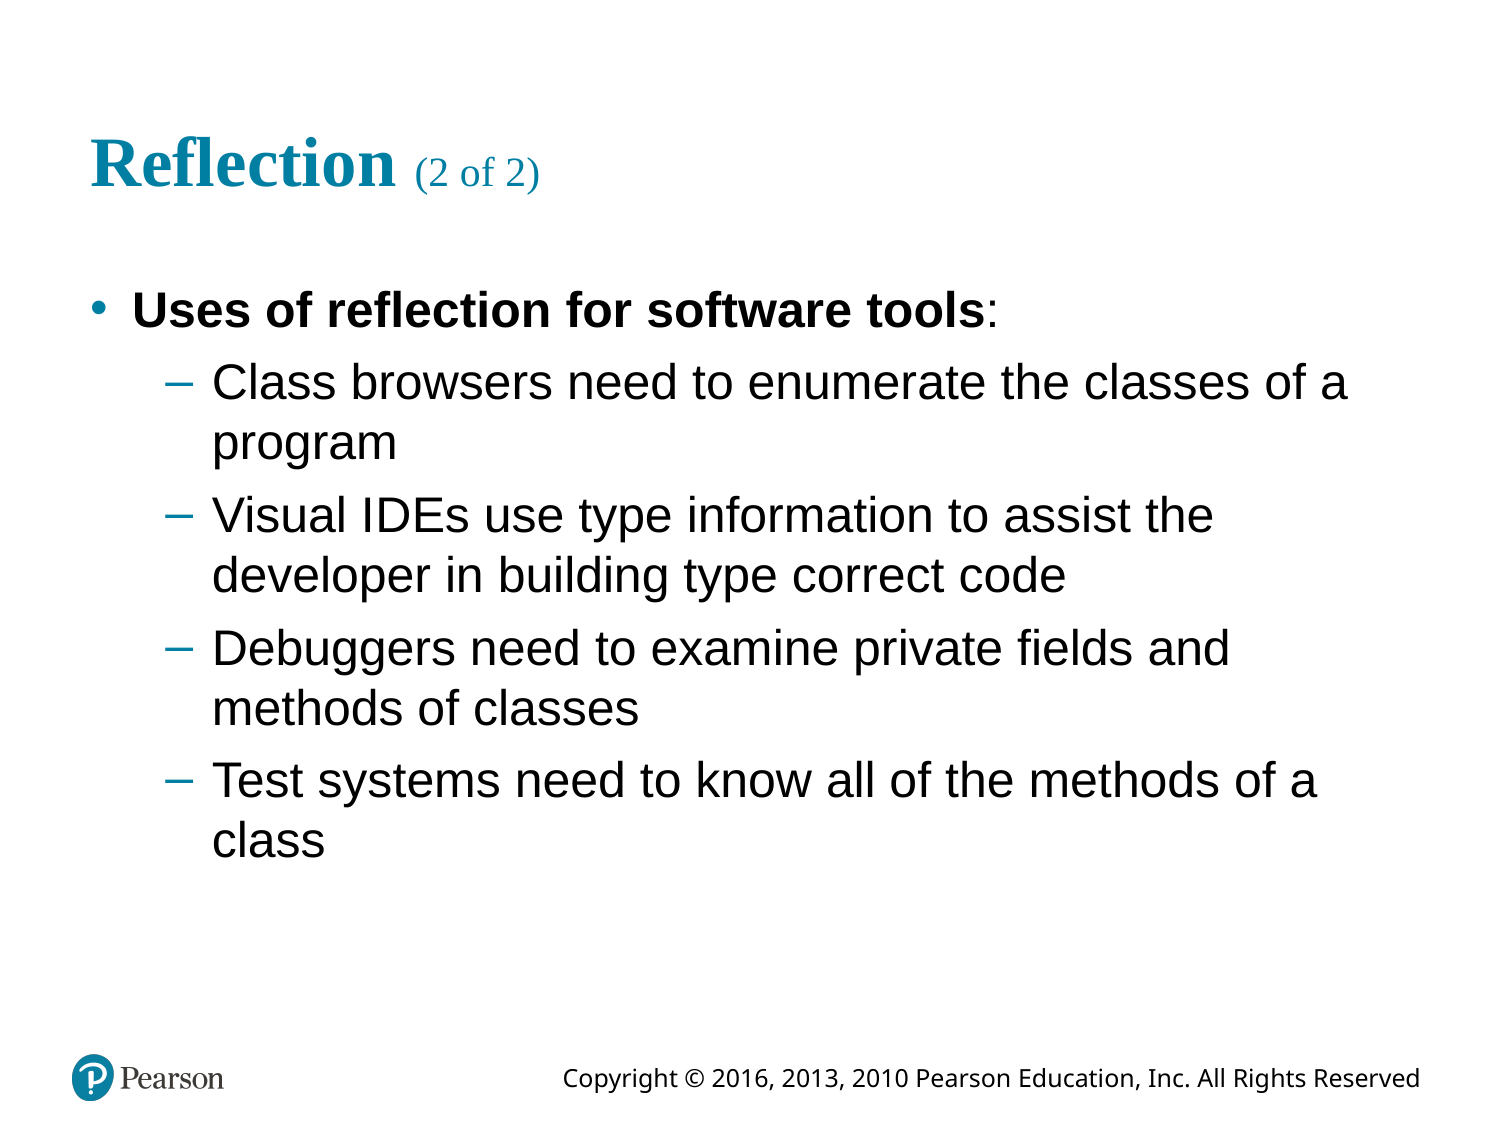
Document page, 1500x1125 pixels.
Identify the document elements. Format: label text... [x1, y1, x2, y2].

picture [72, 1087, 83, 1101]
picture [98, 1054, 224, 1101]
title Reflection (2 of 2) [75, 35, 1425, 216]
list Uses of reflection for software tools: Class browsers need to enumerate the classes of a program Visual I D Es use type information to assist the developer in building type correct code Debuggers need to examine private fields and methods of classes Test systems need to know all of the methods of a class [75, 262, 1425, 1005]
picture [72, 1054, 88, 1070]
picture [80, 1063, 106, 1088]
